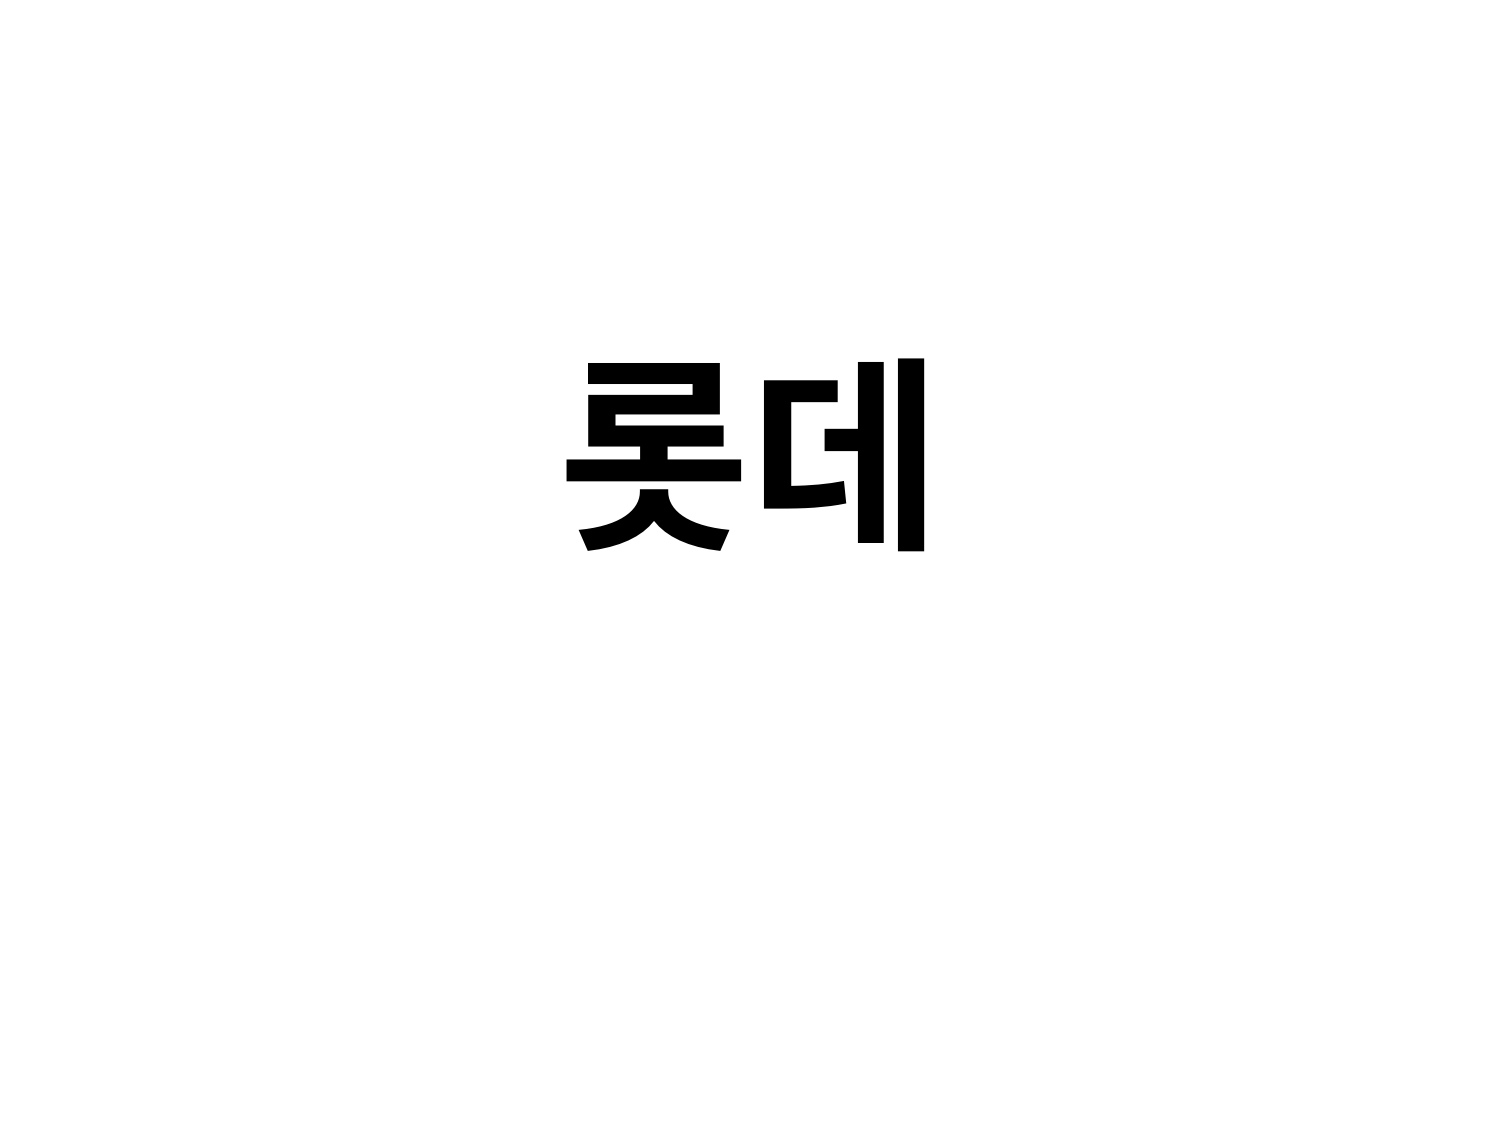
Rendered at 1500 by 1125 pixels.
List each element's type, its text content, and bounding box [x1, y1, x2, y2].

text_box 롯데 [543, 317, 957, 583]
